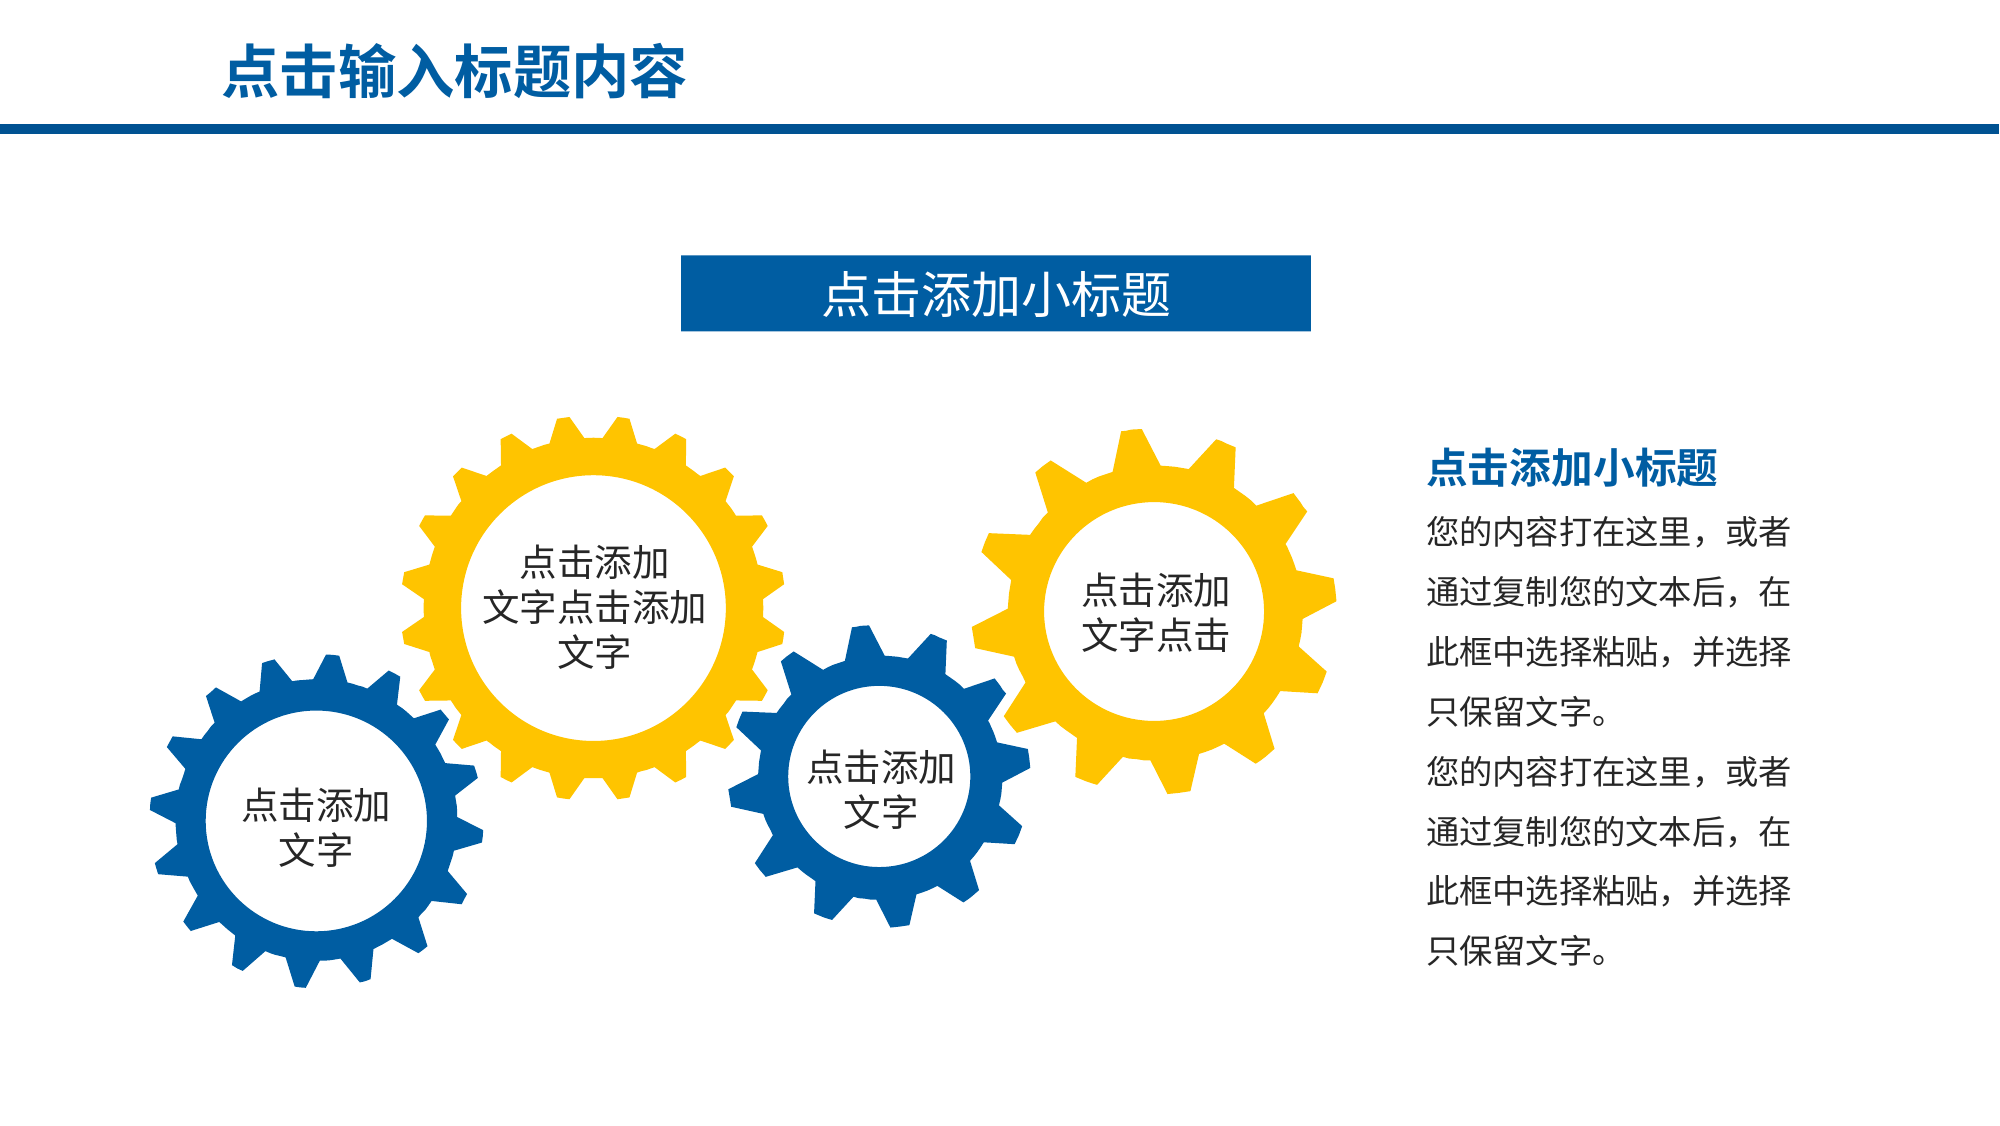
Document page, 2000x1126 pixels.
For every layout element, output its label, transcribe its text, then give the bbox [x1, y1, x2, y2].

text_box 点击添加 文字点击 [1045, 559, 1264, 665]
text_box [728, 625, 1031, 928]
text_box 点击添加 文字点击添加 文字 [464, 531, 725, 682]
text_box [149, 654, 484, 988]
text_box 点击添加小标题 [680, 254, 1312, 333]
text_box 点击添加 文字 [789, 736, 970, 842]
text_box 点击添加 文字 [224, 775, 409, 880]
text_box [971, 429, 1337, 795]
text_box 点击添加小标题 您的内容打在这里，或者通过复制您的文本后，在此框中选择粘贴，并选择只保留文字。 您的内容打在这里，或者通过复制您的文本后，在此框中选择粘贴，并选择只保留文字。 [1411, 409, 1837, 978]
text_box 点击输入标题内容 [185, 27, 725, 113]
text_box [402, 416, 785, 800]
